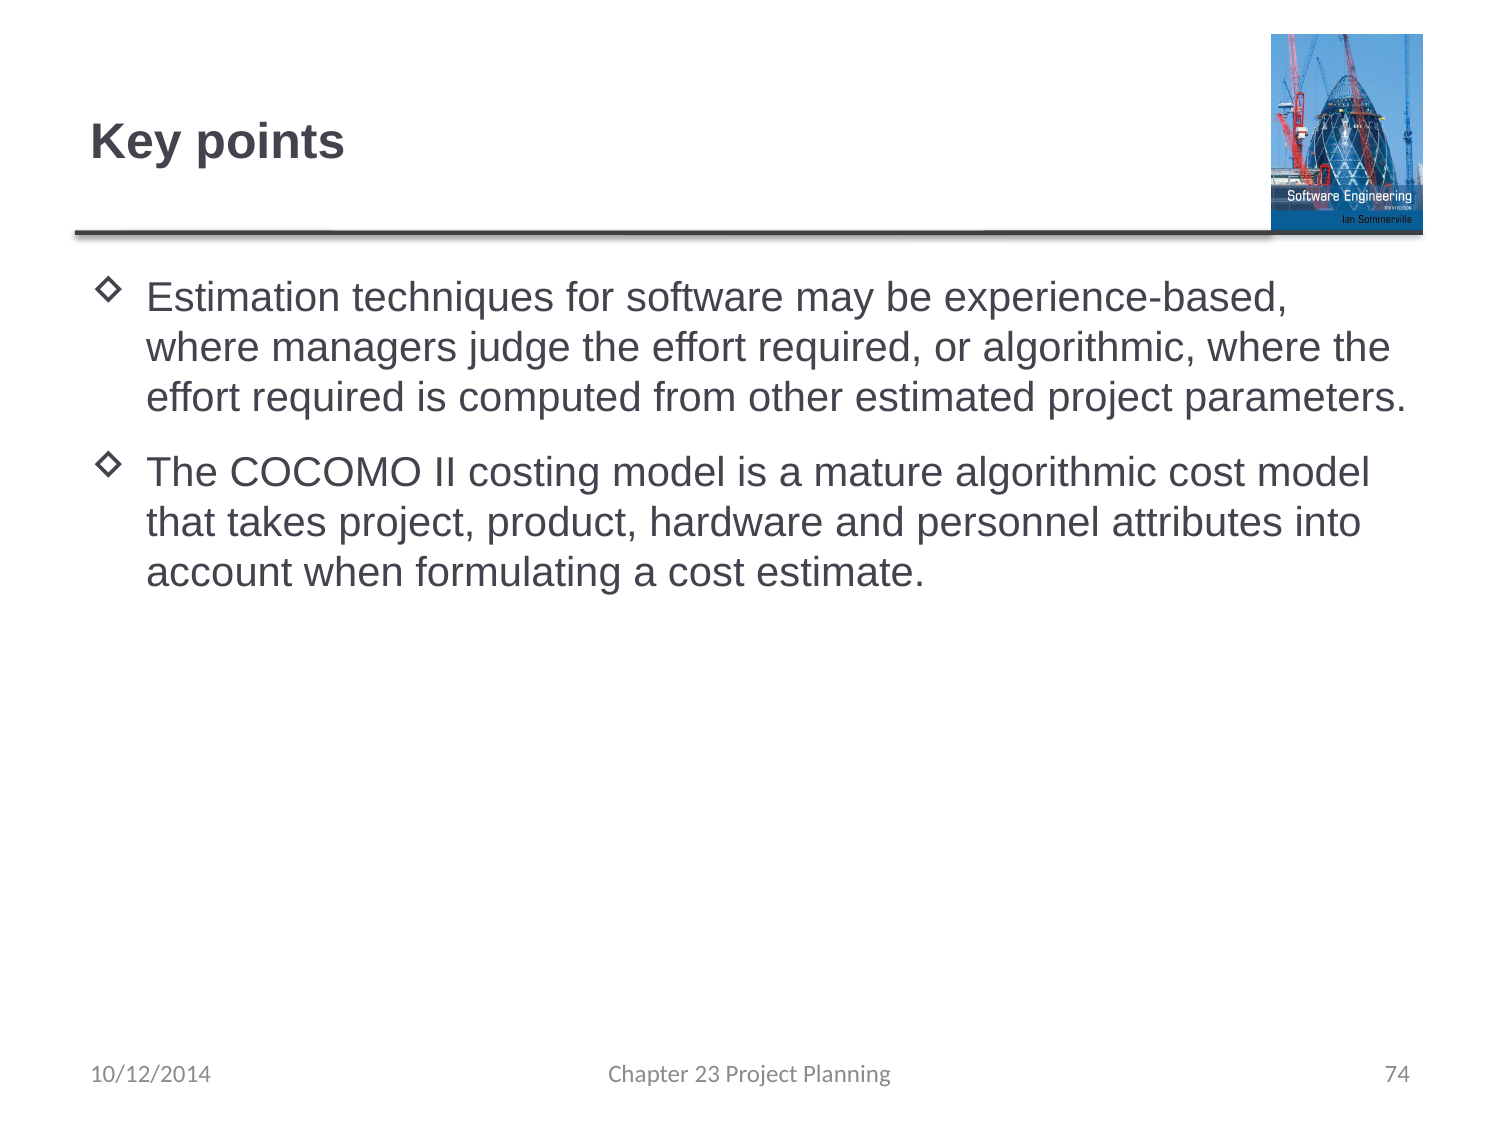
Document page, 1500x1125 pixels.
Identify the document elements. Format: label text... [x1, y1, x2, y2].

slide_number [75, 1042, 425, 1103]
title Key points [74, 44, 1272, 233]
picture [1271, 34, 1423, 230]
list Estimation techniques for software may be experience-based, where managers judge the effort required, or algorithmic, where the effort required is computed from other estimated project parameters. The COCOMO II costing model is a mature algorithmic cost model that takes project, product, hardware and personnel attributes into account when formulating a cost estimate. [75, 262, 1425, 1005]
slide_number 74 [1074, 1042, 1425, 1103]
footer Chapter 23 Project Planning [512, 1042, 988, 1103]
